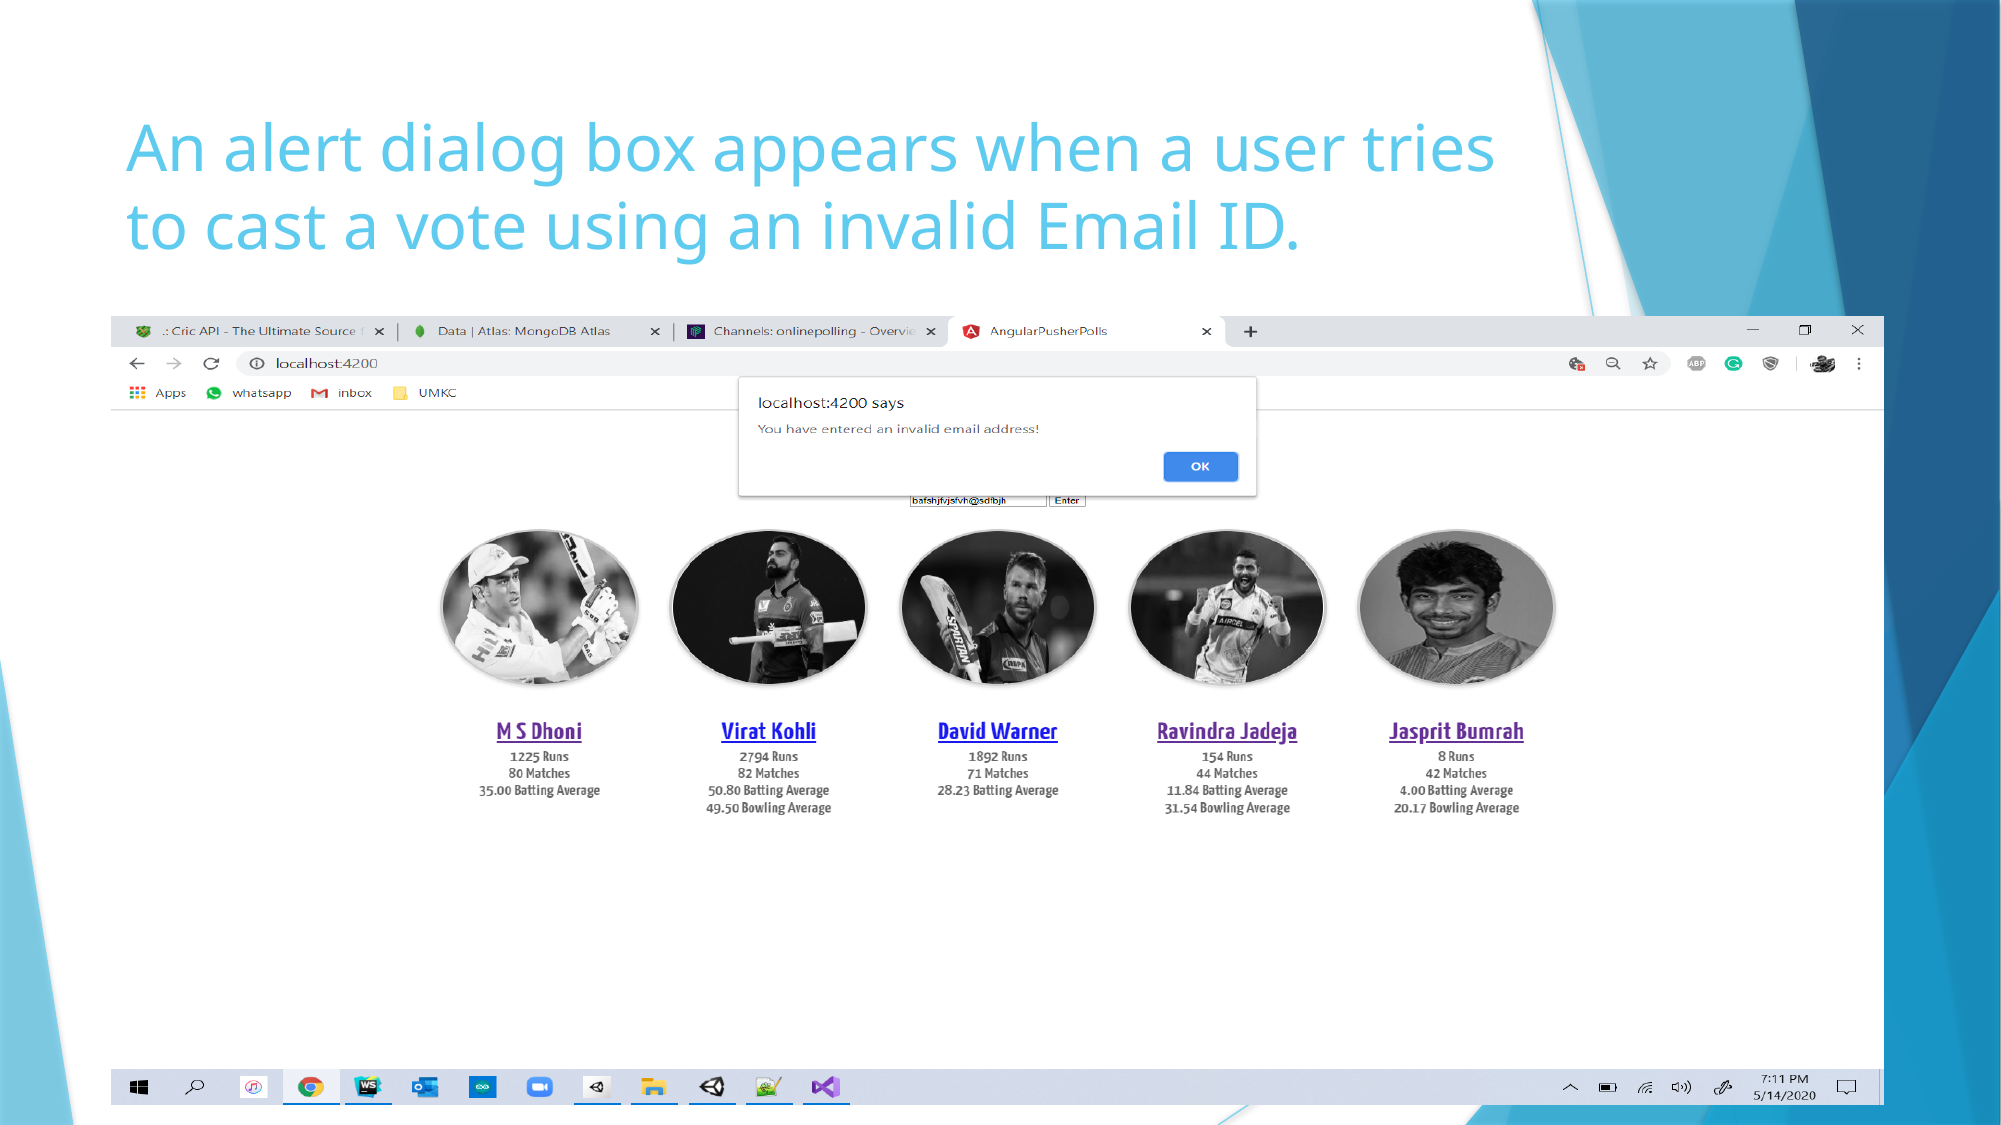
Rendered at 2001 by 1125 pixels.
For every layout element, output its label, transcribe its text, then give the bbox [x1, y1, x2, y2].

title An alert dialog box appears when a user tries to cast a vote using an invalid Email ID. [111, 99, 1522, 315]
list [110, 316, 1885, 1105]
